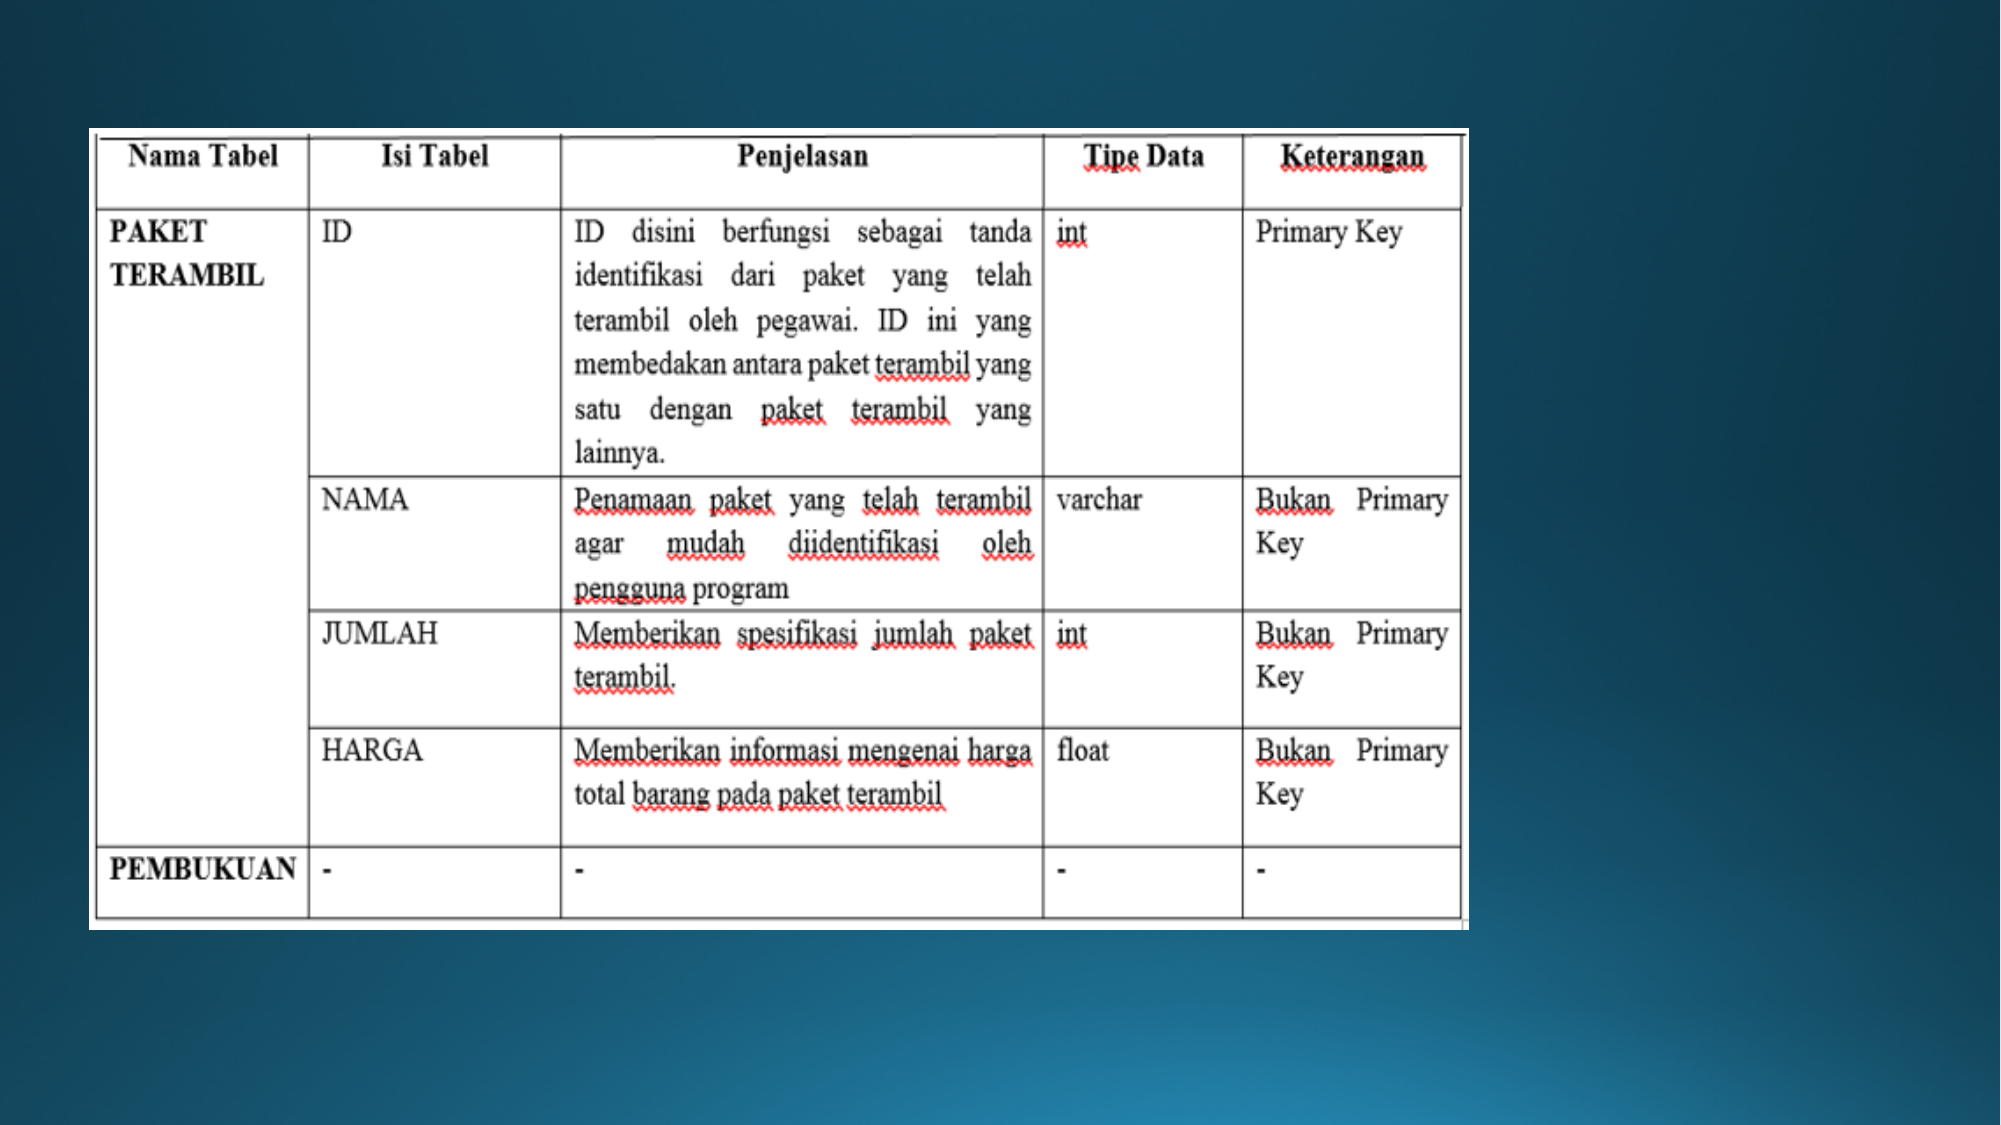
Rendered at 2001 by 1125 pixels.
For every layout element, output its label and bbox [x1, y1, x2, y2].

list [89, 128, 1469, 930]
picture [0, 0, 2001, 1125]
